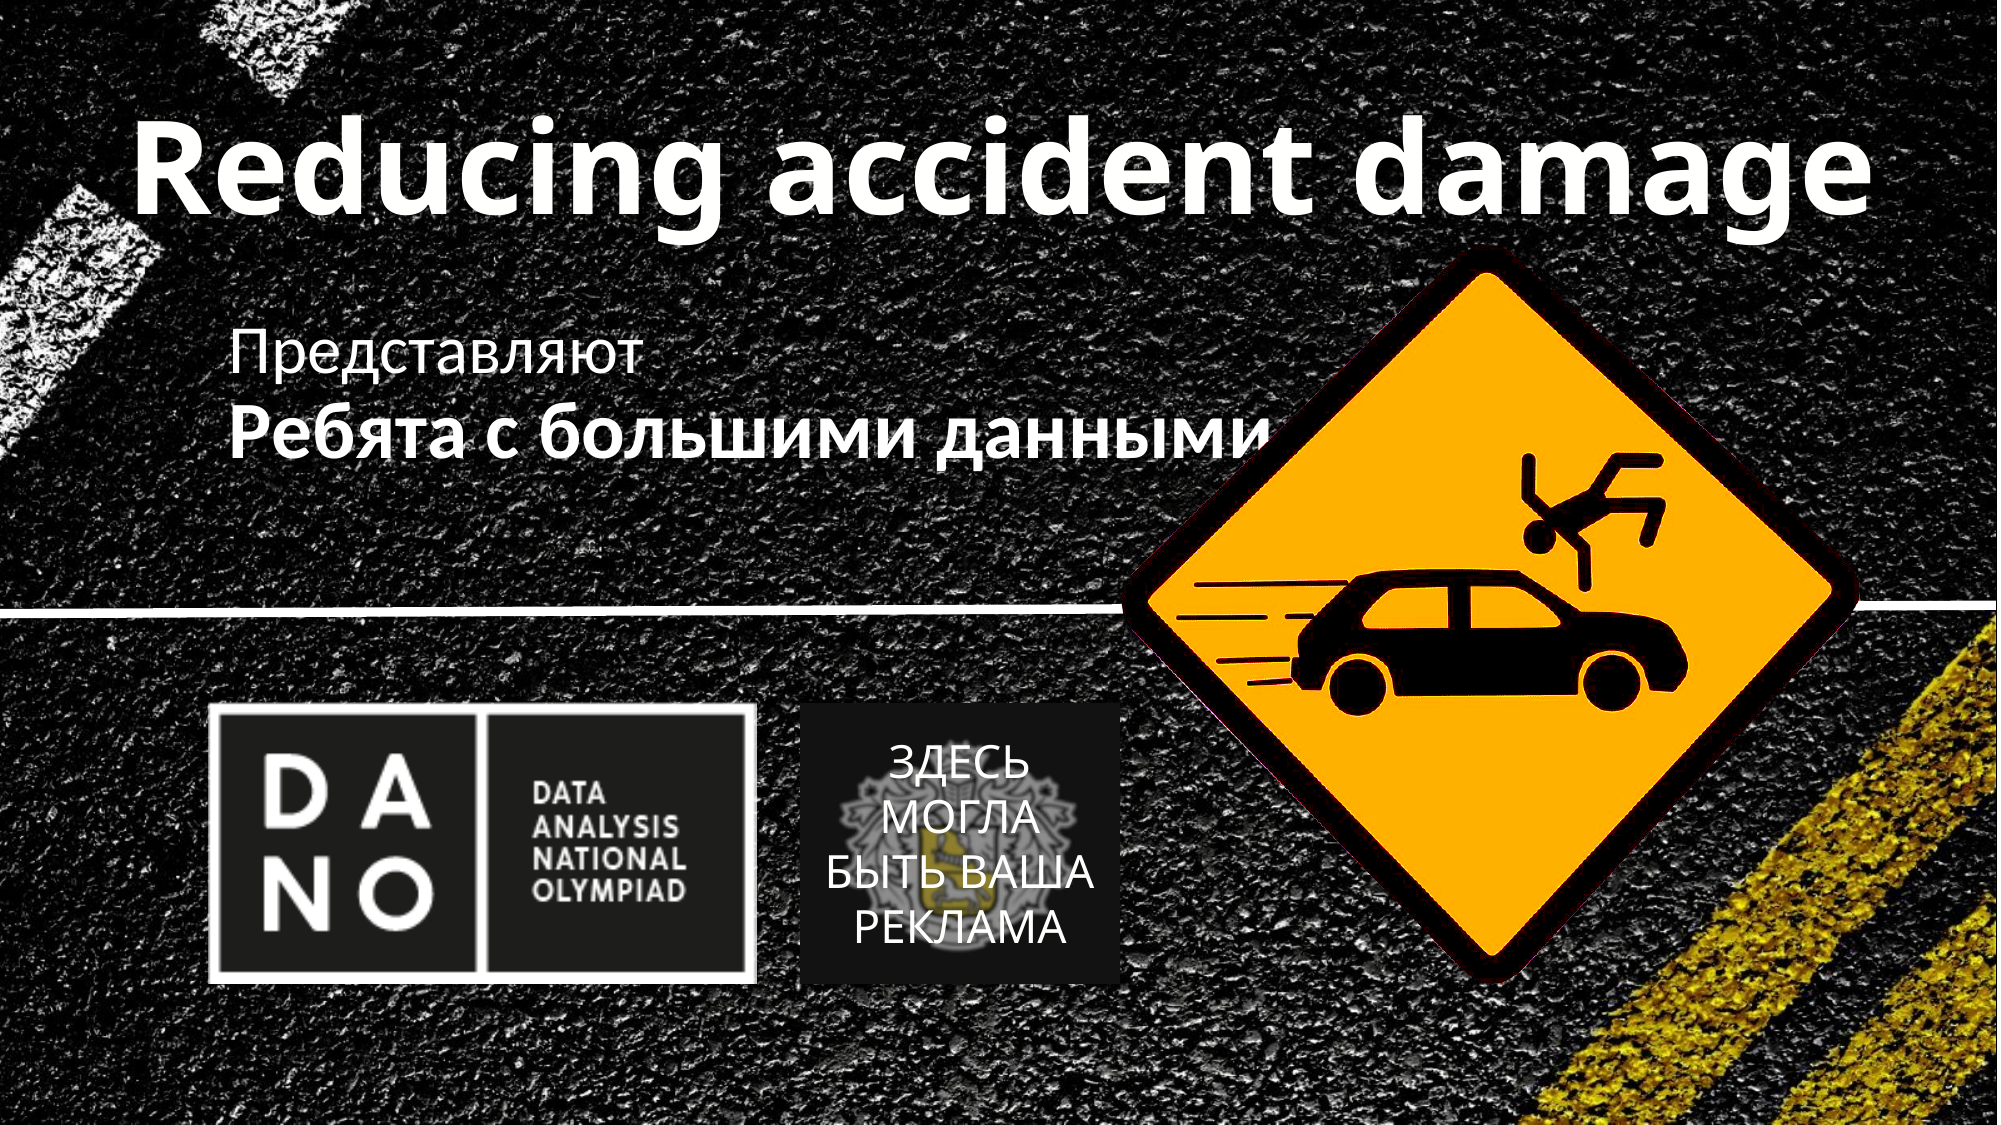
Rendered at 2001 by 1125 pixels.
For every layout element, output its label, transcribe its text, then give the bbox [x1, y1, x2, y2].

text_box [1860, 605, 1996, 614]
title Reducing accident damage [1996, 80, 2000, 263]
picture [0, 0, 1996, 1125]
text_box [0, 605, 1119, 614]
